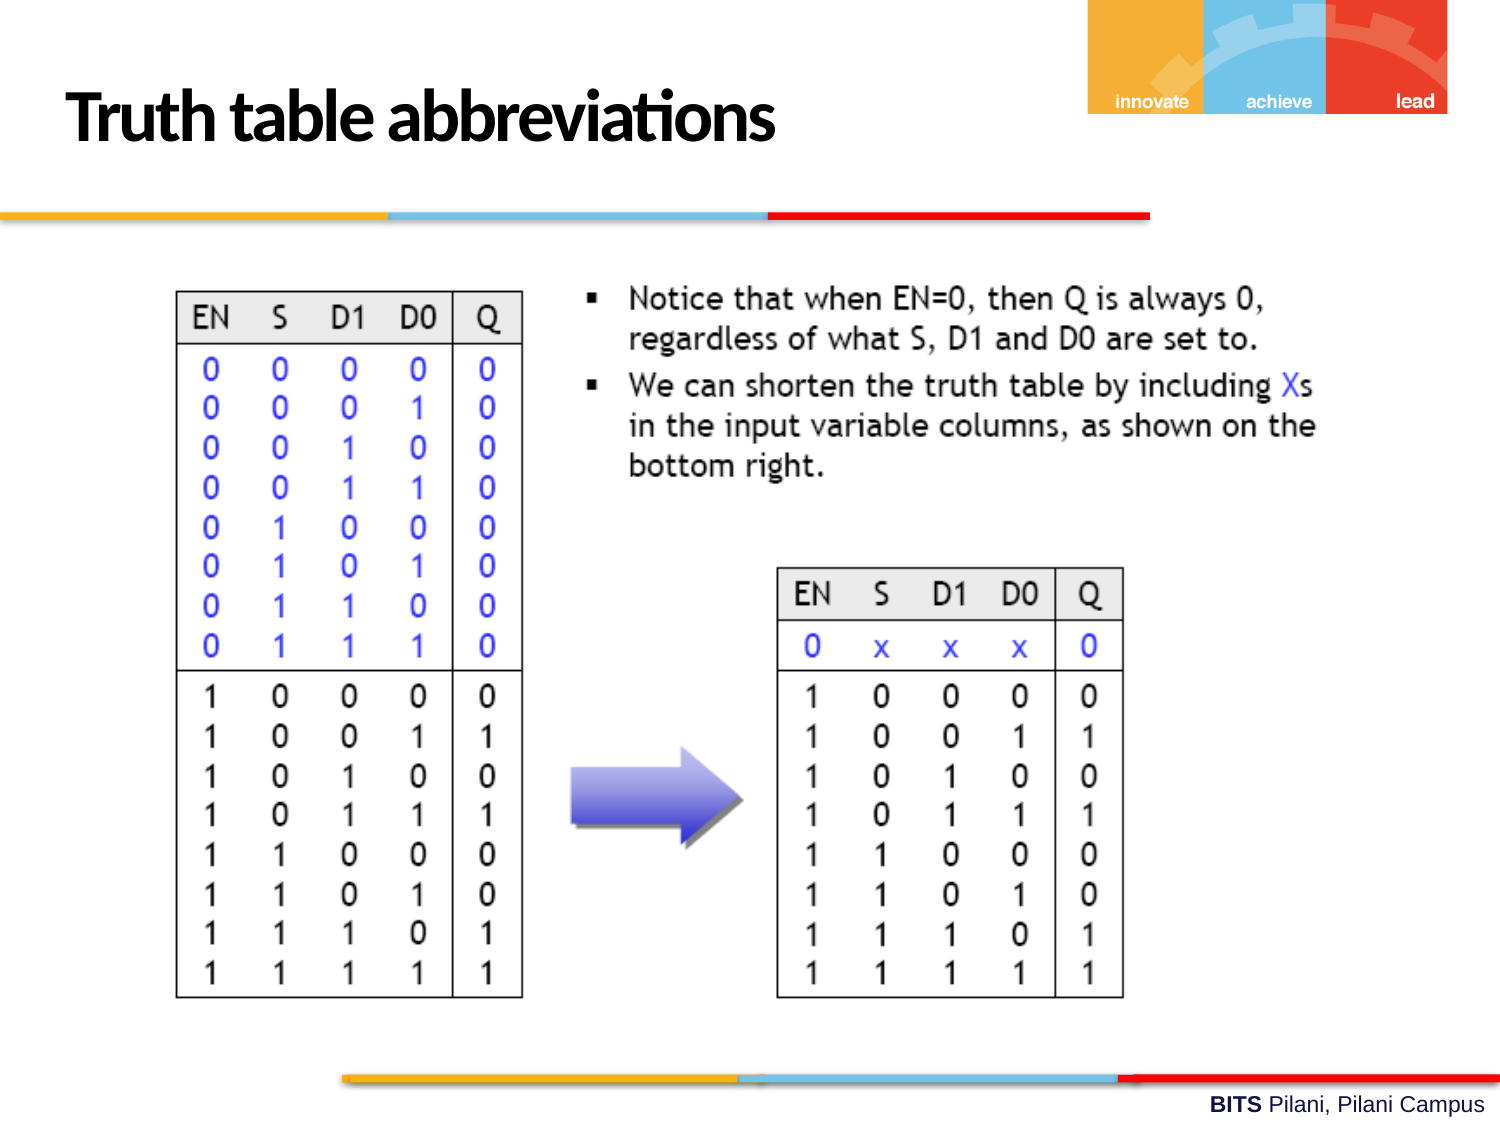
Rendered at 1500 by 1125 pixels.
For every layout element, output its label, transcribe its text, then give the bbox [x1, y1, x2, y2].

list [149, 274, 1351, 1016]
picture [1087, 0, 1448, 114]
list Truth table abbreviations [50, 24, 1088, 213]
